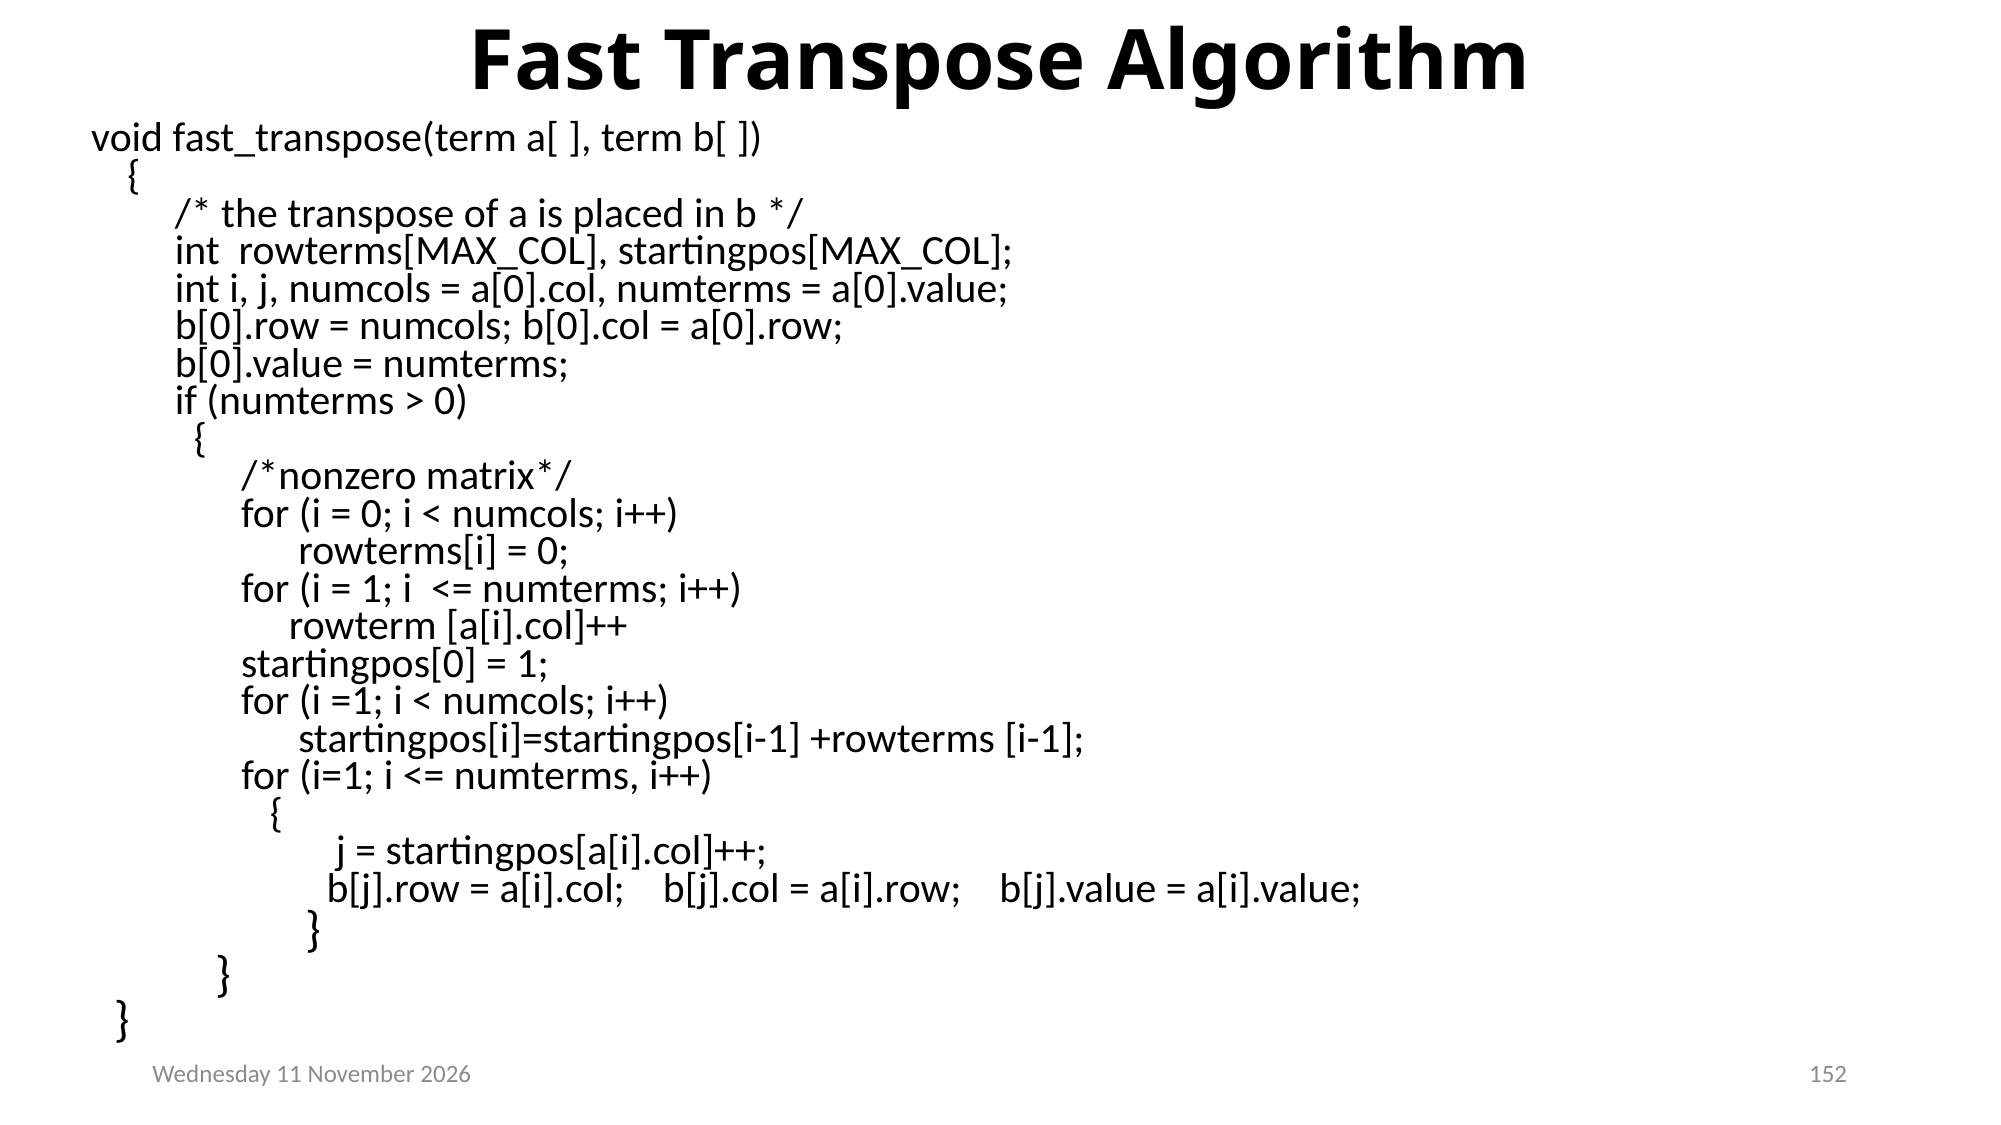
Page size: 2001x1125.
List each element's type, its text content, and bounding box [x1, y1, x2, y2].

title Fast Transpose Algorithm [137, 0, 1863, 107]
list void fast_transpose(term a[ ], term b[ ]) { /* the transpose of a is placed in b */ int rowterms[MAX_COL], startingpos[MAX_COL]; int i, j, numcols = a[0].col, numterms = a[0].value; b[0].row = numcols; b[0].col = a[0].row; b[0].value = numterms; if (numterms > 0) { /*nonzero matrix*/ for (i = 0; i < numcols; i++) rowterms[i] = 0; for (i = 1; i <= numterms; i++) rowterm [a[i].col]++ startingpos[0] = 1; for (i =1; i < numcols; i++) startingpos[i]=startingpos[i-1] +rowterms [i-1]; for (i=1; i <= numterms, i++) { j = startingpos[a[i].col]++; b[j].row = a[i].col; b[j].col = a[i].row; b[j].value = a[i].value; } } } [64, 107, 1966, 1103]
